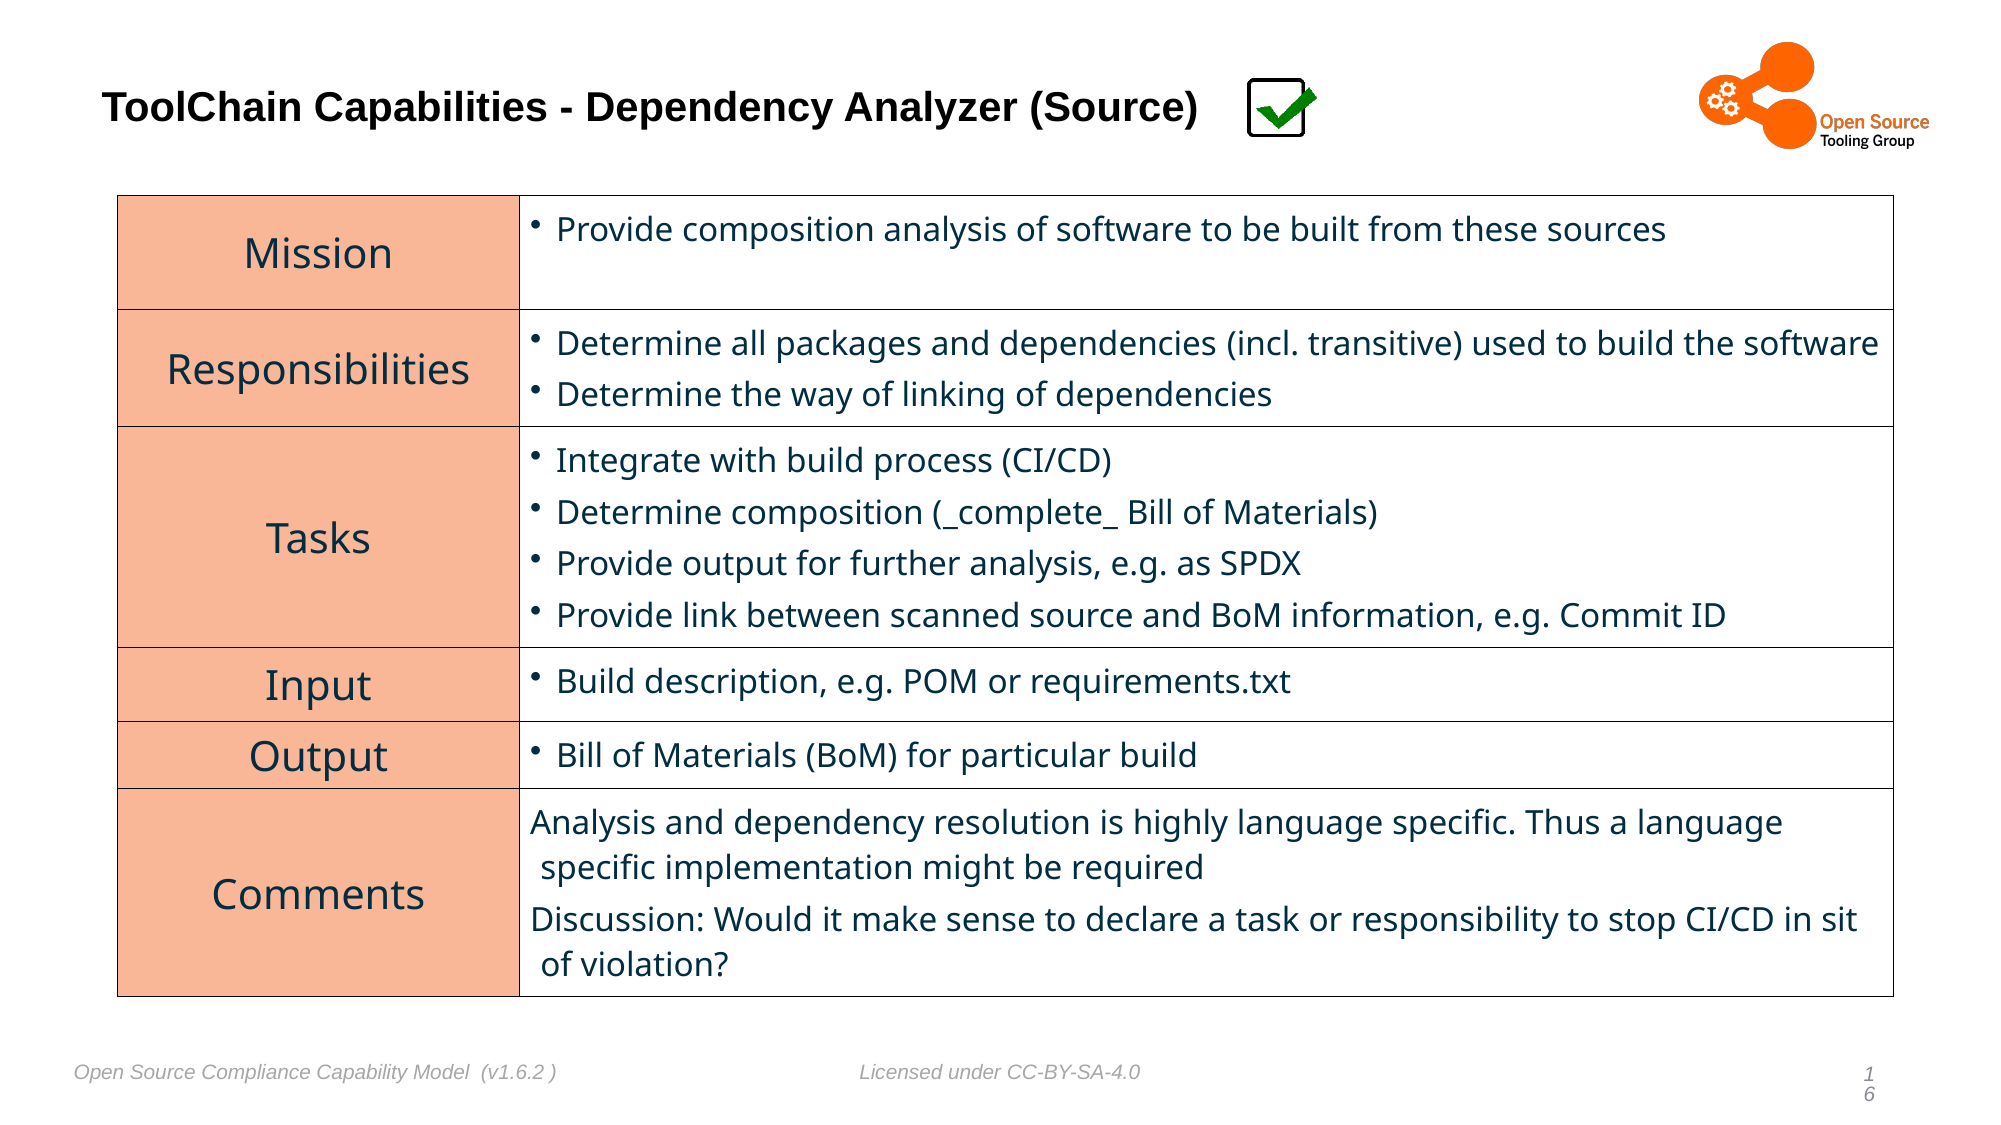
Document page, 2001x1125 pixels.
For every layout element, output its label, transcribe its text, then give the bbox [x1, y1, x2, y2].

table_cell Integrate with build process (CI/CD) Determine composition (_complete_ Bill of Materials) Provide output for further analysis, e.g. as SPDX Provide link between scanned source and BoM information, e.g. Commit ID [520, 427, 1893, 647]
table_cell Bill of Materials (BoM) for particular build [520, 722, 1893, 788]
table_cell Tasks [118, 427, 519, 647]
table_cell Determine all packages and dependencies (incl. transitive) used to build the software Determine the way of linking of dependencies [520, 310, 1893, 426]
picture [1246, 78, 1317, 137]
table_cell Analysis and dependency resolution is highly language specific. Thus a language specific implementation might be required Discussion: Would it make sense to declare a task or responsibility to stop CI/CD in sit of violation? [520, 789, 1893, 996]
table_cell Input [118, 648, 519, 721]
table_header Provide composition analysis of software to be built from these sources [520, 196, 1893, 309]
table_cell Responsibilities [118, 310, 519, 426]
title ToolChain Capabilities - Dependency Analyzer (Source) [93, 58, 1707, 157]
slide_number 16 [1855, 1053, 1886, 1092]
picture [1699, 42, 1929, 149]
table_cell Output [118, 722, 519, 788]
table_header Mission [118, 196, 519, 309]
table_cell Comments [118, 789, 519, 996]
table_cell Build description, e.g. POM or requirements.txt [520, 648, 1893, 721]
